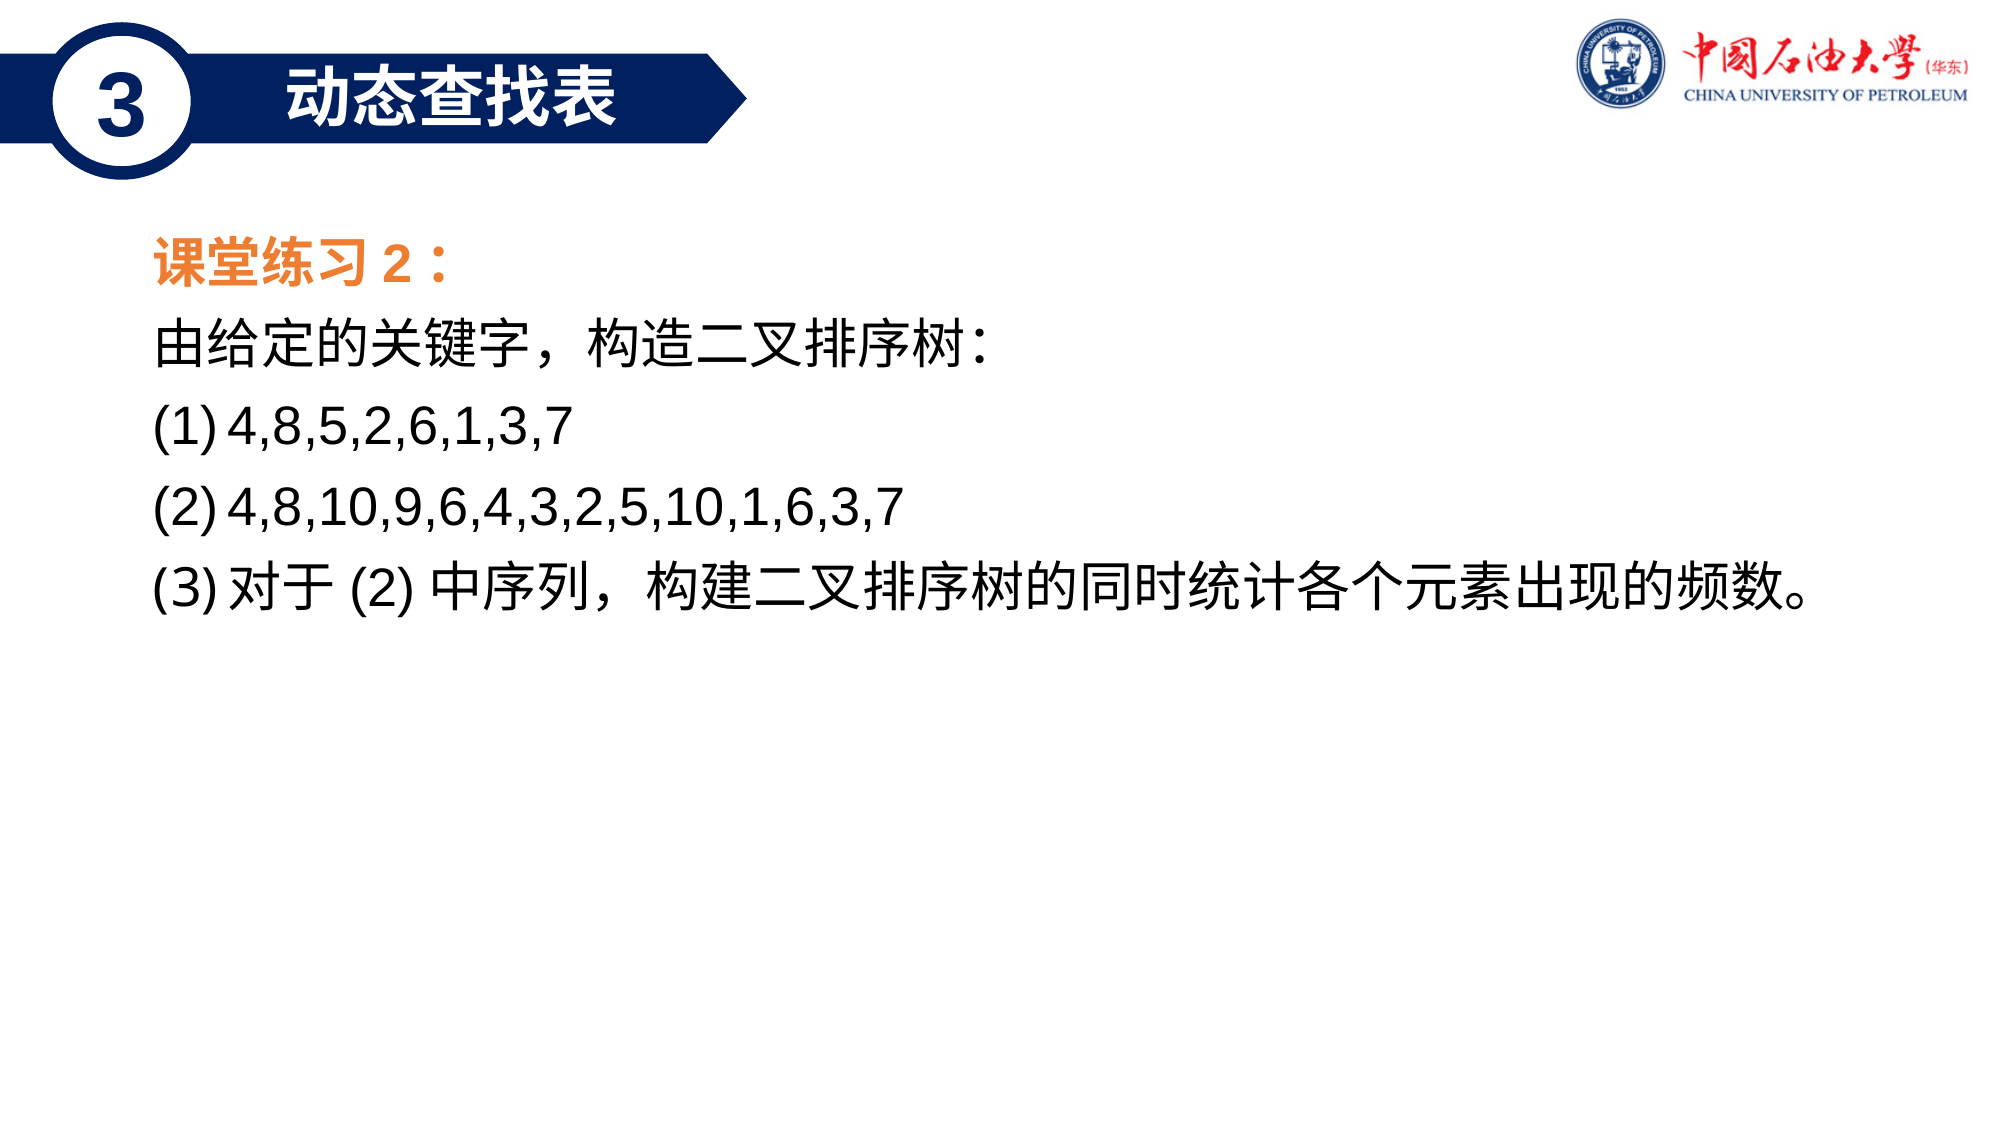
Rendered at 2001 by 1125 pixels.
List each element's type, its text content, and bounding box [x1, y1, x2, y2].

text_box 课堂练习2： 由给定的关键字，构造二叉排序树： 4,8,5,2,6,1,3,7 4,8,10,9,6,4,3,2,5,10,1,6,3,7 对于(2)中序列，构建二叉排序树的同时统计各个元素出现的频数。 [137, 204, 1862, 625]
picture [1554, 3, 2000, 127]
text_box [0, 28, 747, 173]
